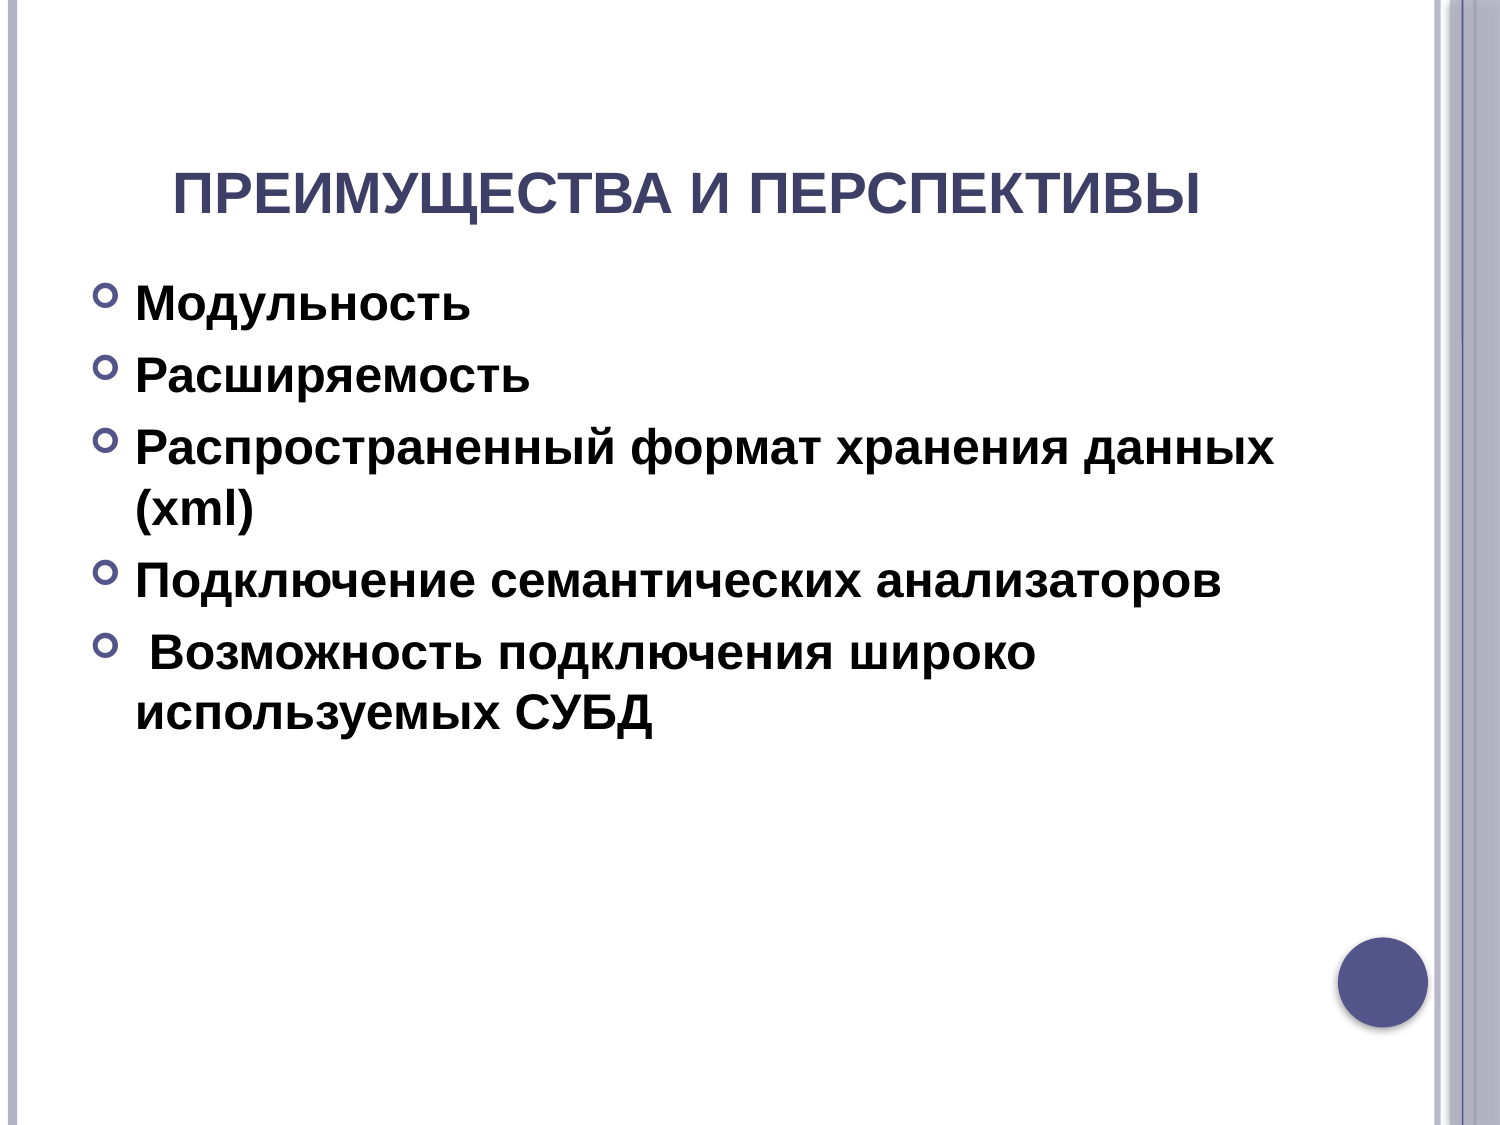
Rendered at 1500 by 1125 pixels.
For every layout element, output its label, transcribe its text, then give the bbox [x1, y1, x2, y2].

list Модульность Расширяемость Распространенный формат хранения данных (xml) Подключение семантических анализаторов Возможность подключения широко используемых СУБД [75, 262, 1300, 1062]
title Преимущества и перспективы [75, 45, 1300, 233]
